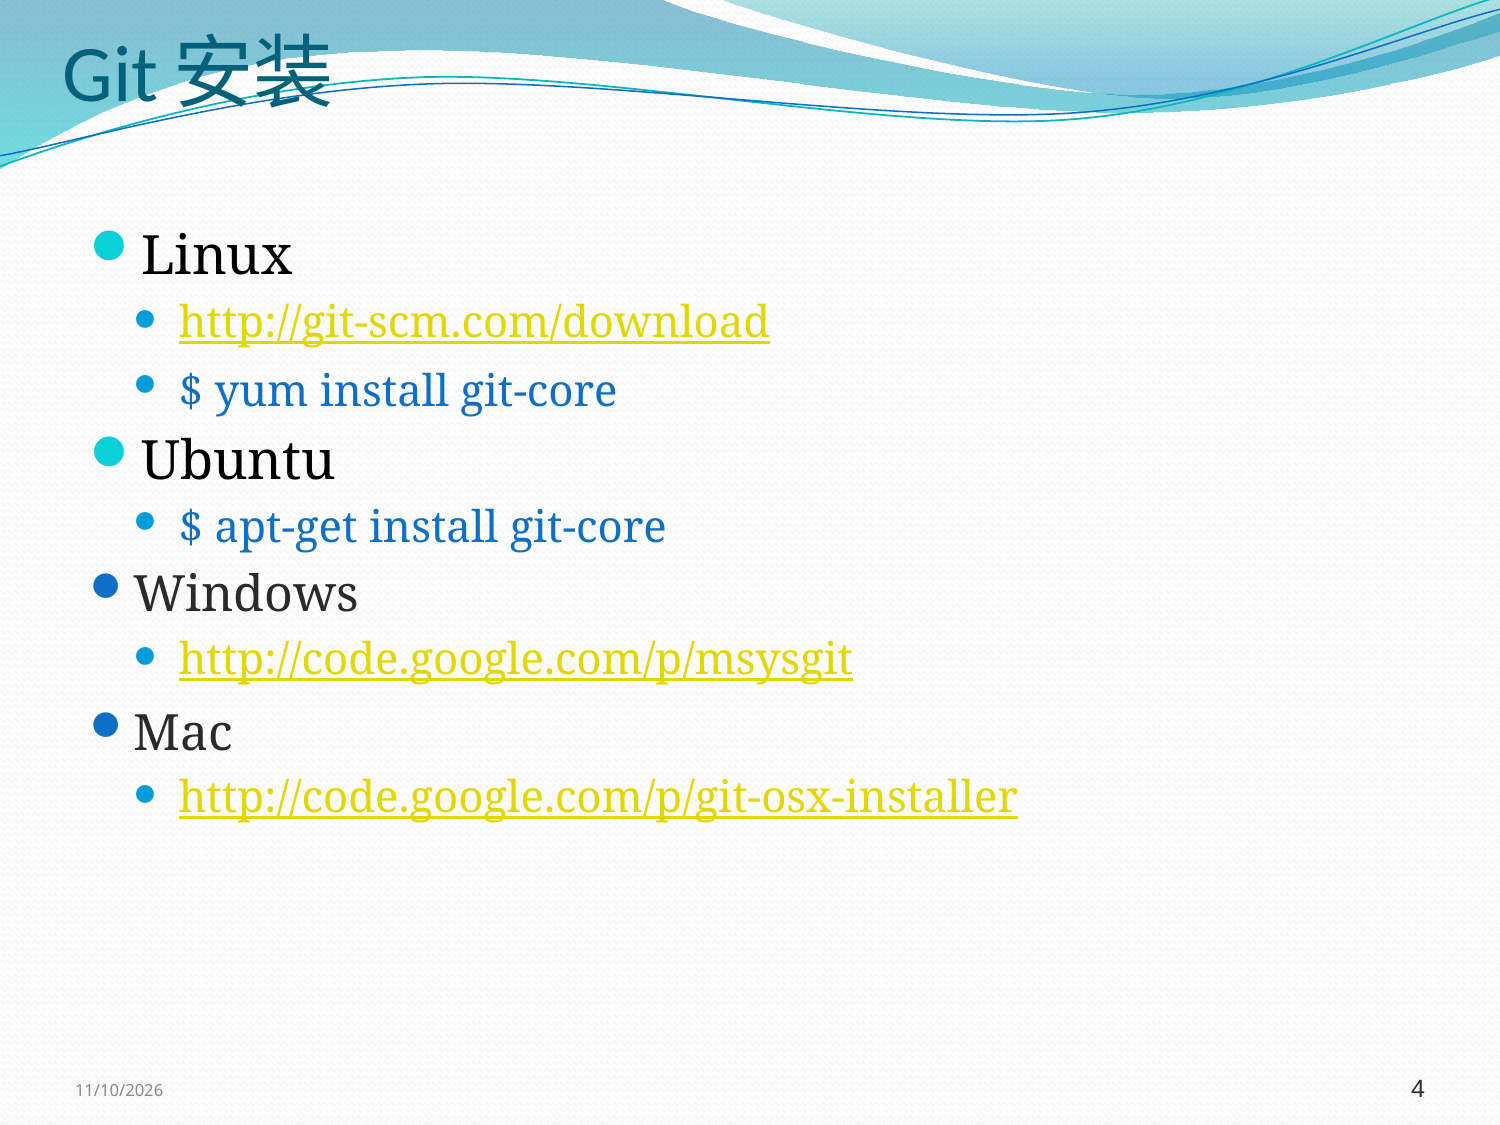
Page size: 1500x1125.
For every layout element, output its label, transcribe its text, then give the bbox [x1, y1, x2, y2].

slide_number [75, 1042, 425, 1103]
title Git安装 [62, 12, 1473, 118]
list Linux http://git-scm.com/download $ yum install git-core Ubuntu $ apt-get install git-core Windows http://code.google.com/p/msysgit Mac http://code.google.com/p/git-osx-installer [75, 212, 1425, 933]
slide_number 4 [1299, 1042, 1425, 1103]
